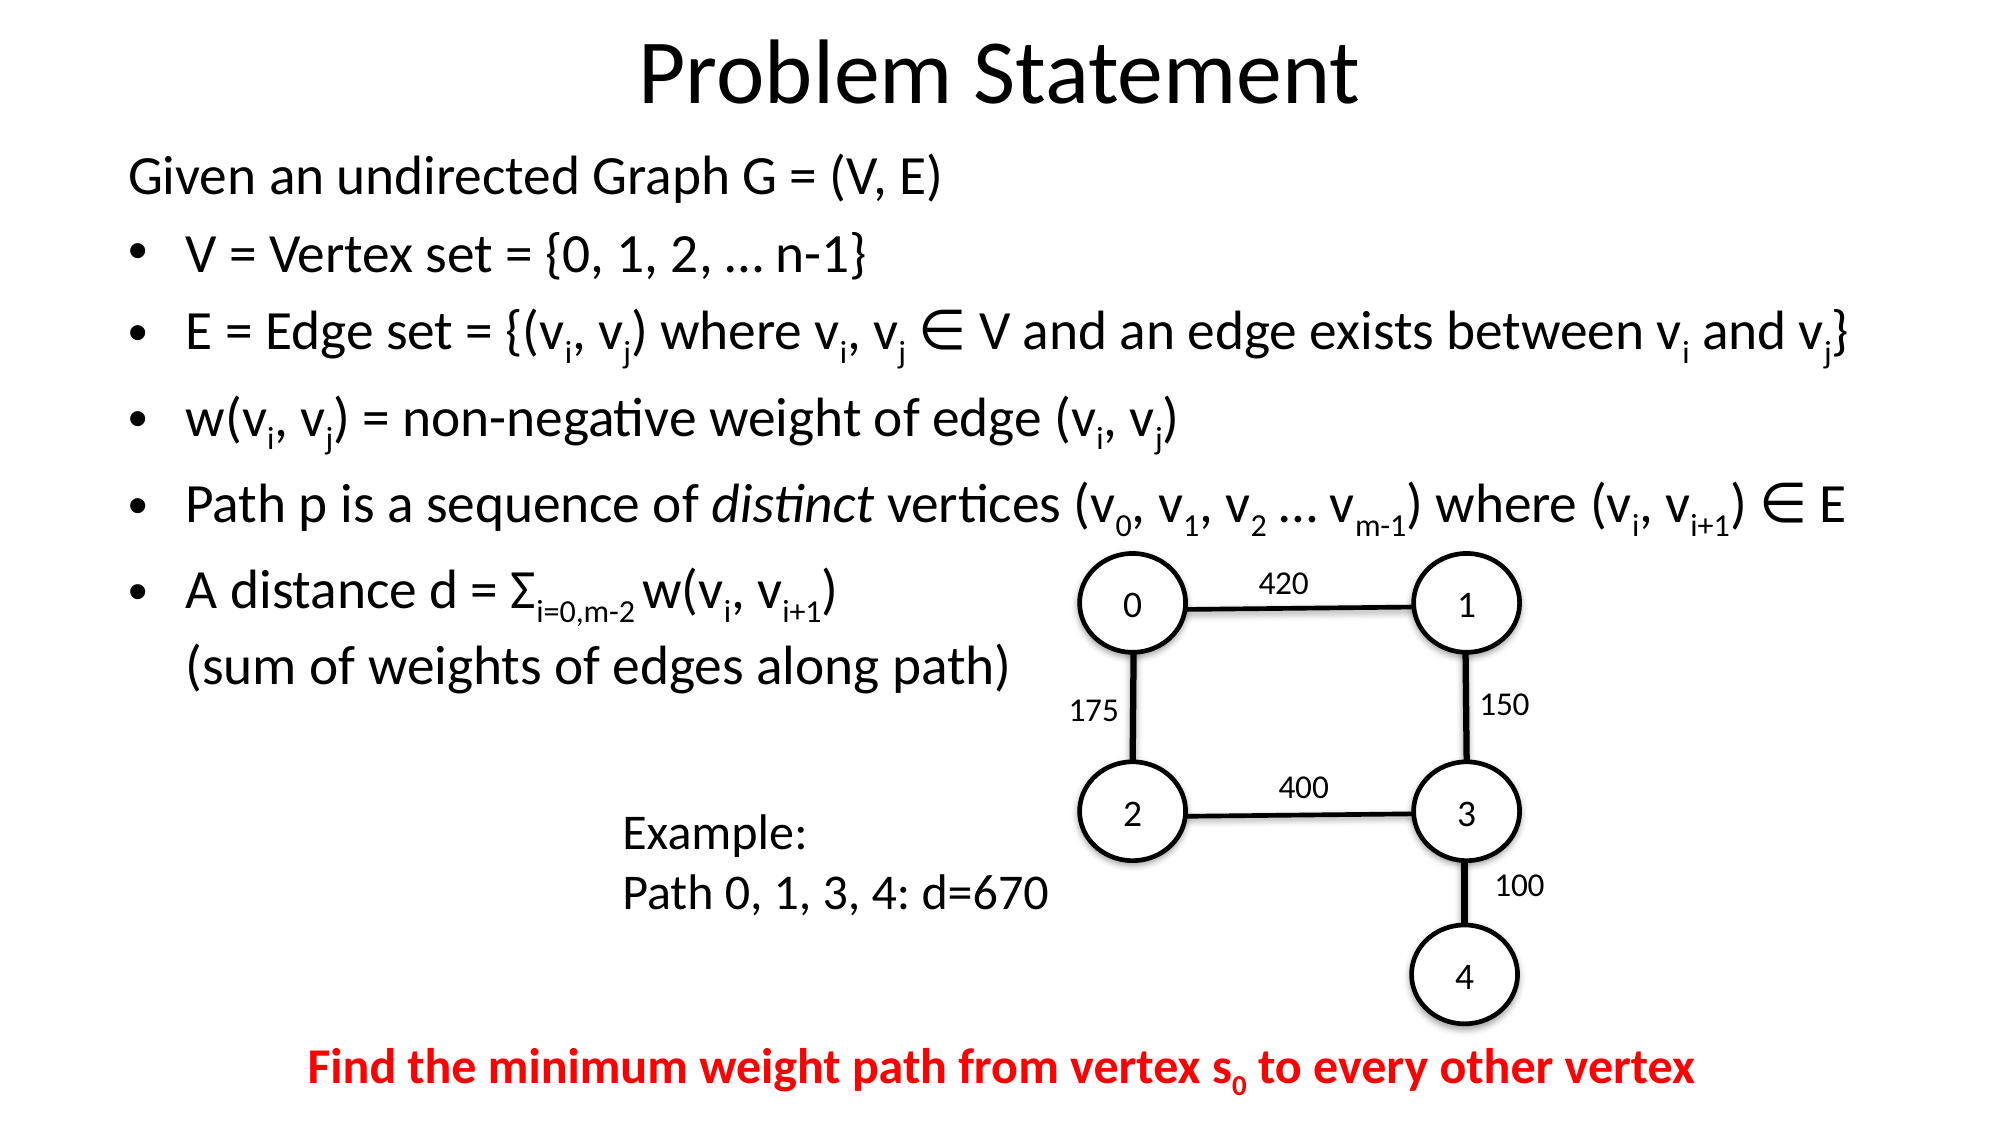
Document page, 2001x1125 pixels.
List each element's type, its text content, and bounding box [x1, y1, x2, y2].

list Given an undirected Graph G = (V, E) V = Vertex set = {0, 1, 2, … n-1} E = Edge set = {(vi, vj) where vi, vj ∈ V and an edge exists between vi and vj} w(vi, vj) = non-negative weight of edge (vi, vj) Path p is a sequence of distinct vertices (v0, v1, v2 … vm-1) where (vi, vi+1) ∈ E A distance d = Σi=0,m-2 w(vi, vi+1) (sum of weights of edges along path) [113, 131, 1913, 712]
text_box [1052, 551, 1561, 1025]
text_box Example: Path 0, 1, 3, 4: d=670 [607, 792, 1047, 928]
title Problem Statement [324, 0, 1675, 131]
text_box Find the minimum weight path from vertex s0 to every other vertex [292, 1025, 1735, 1109]
